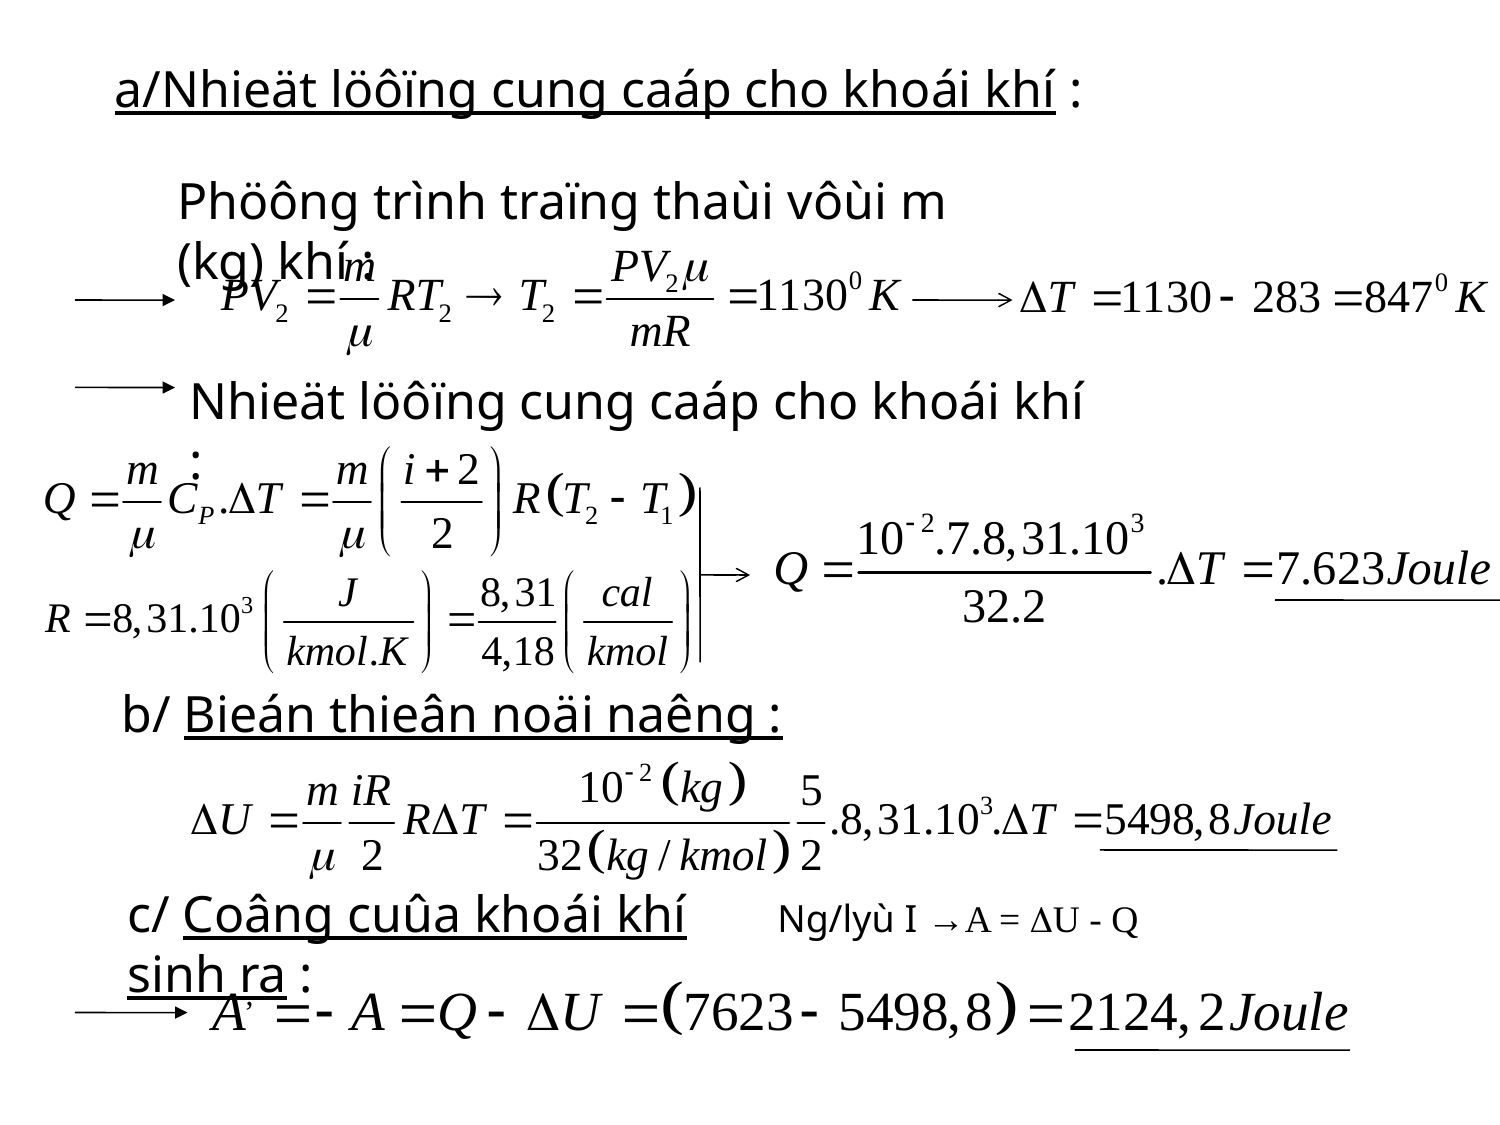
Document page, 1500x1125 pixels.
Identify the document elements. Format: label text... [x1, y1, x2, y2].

text_box [74, 381, 174, 394]
text_box b/ Bieán thieân noäi naêng : [87, 674, 825, 750]
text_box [767, 499, 1500, 634]
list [183, 750, 1342, 896]
text_box [74, 1006, 188, 1019]
text_box a/Nhieät löôïng cung caáp cho khoái khí : [99, 49, 1350, 125]
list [37, 437, 701, 562]
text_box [1012, 262, 1500, 325]
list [212, 237, 913, 365]
text_box [74, 293, 175, 307]
text_box Nhieät löôïng cung caáp cho khoái khí : [174, 362, 1100, 498]
text_box Phöông trình traïng thaùi vôùi m (kg) khí : [162, 162, 1025, 298]
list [37, 562, 701, 682]
text_box Ng/lyù I →A = U - Q [762, 904, 1338, 948]
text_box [199, 970, 1359, 1063]
text_box [704, 567, 751, 583]
text_box c/ Coâng cuûa khoái khí sinh ra : [112, 874, 788, 1010]
